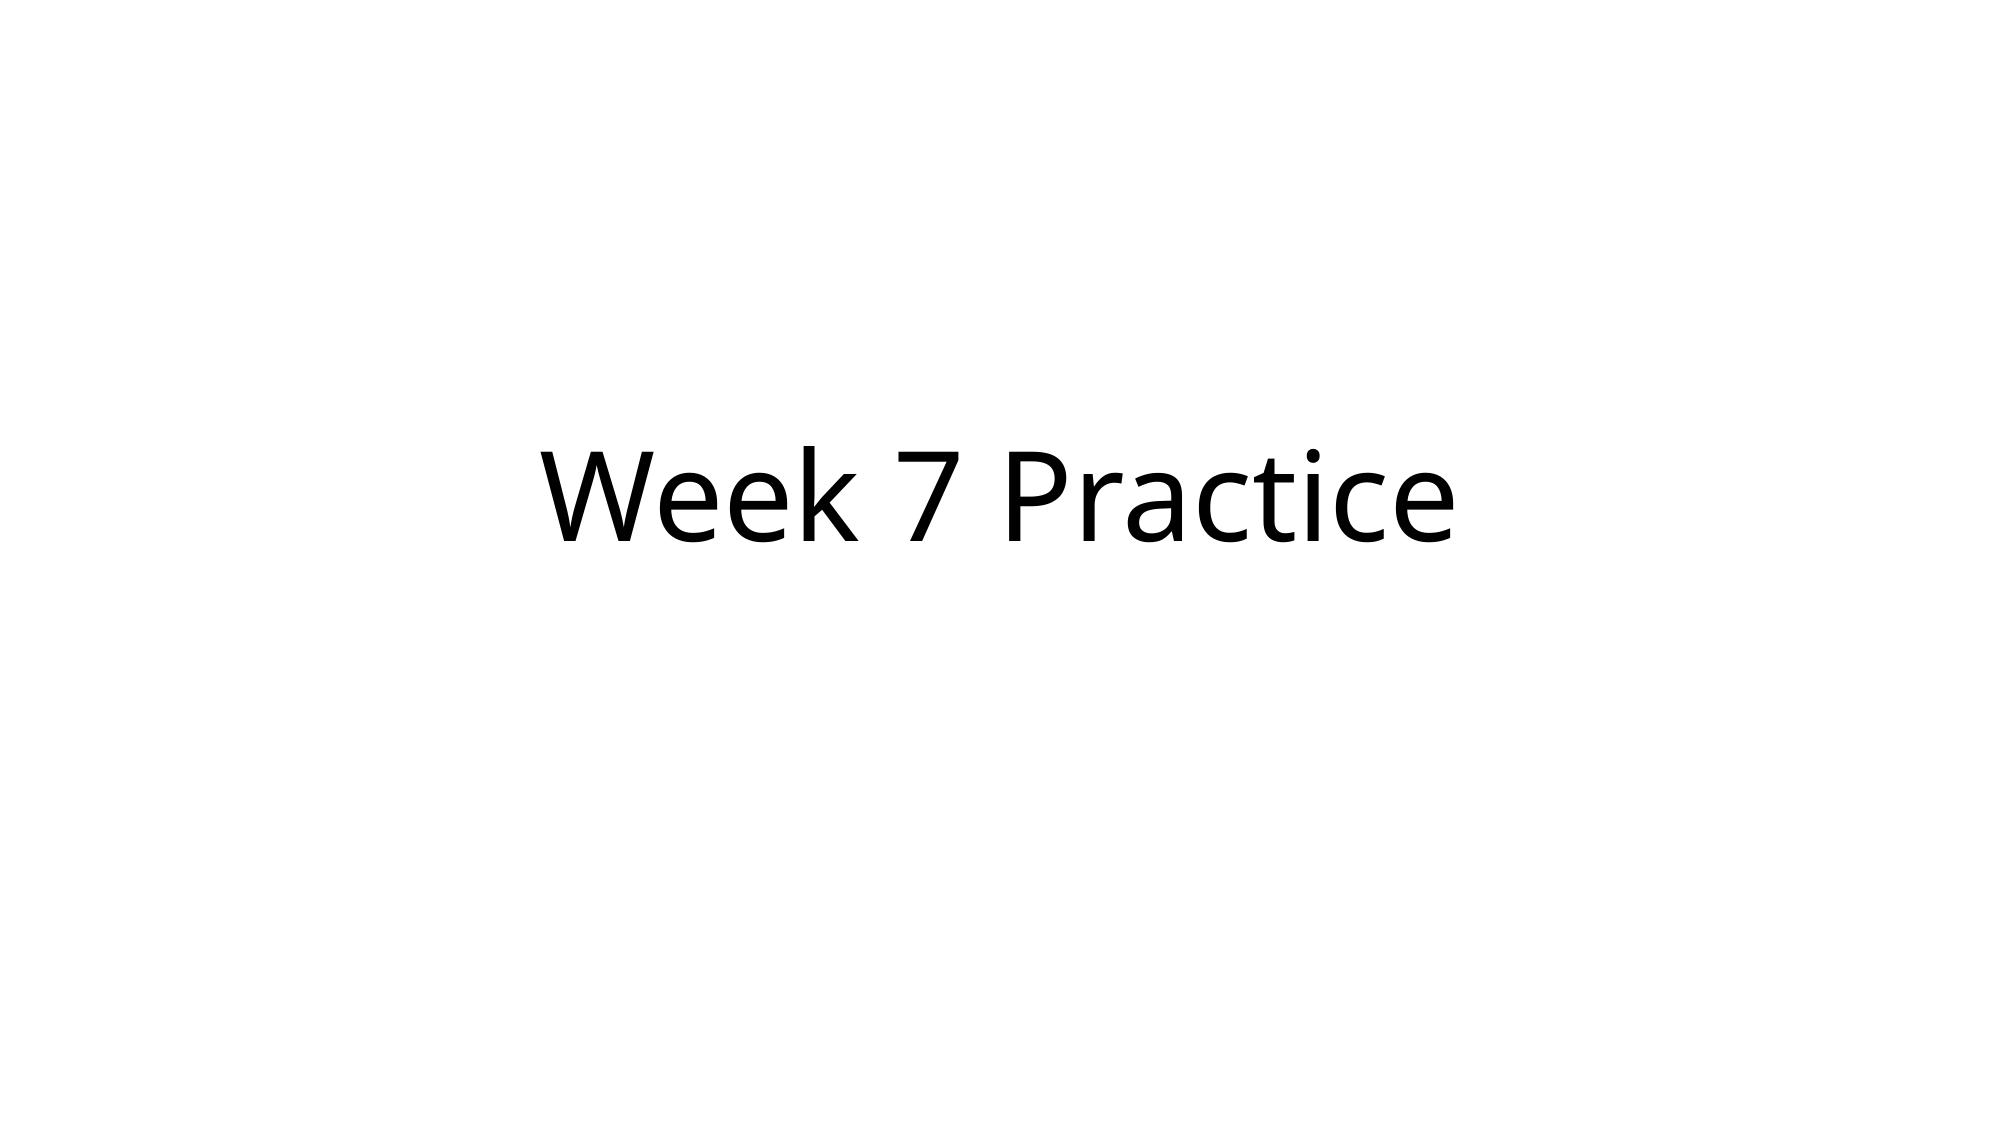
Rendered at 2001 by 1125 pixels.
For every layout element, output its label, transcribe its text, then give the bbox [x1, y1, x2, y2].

title Week 7 Practice [249, 184, 1750, 576]
